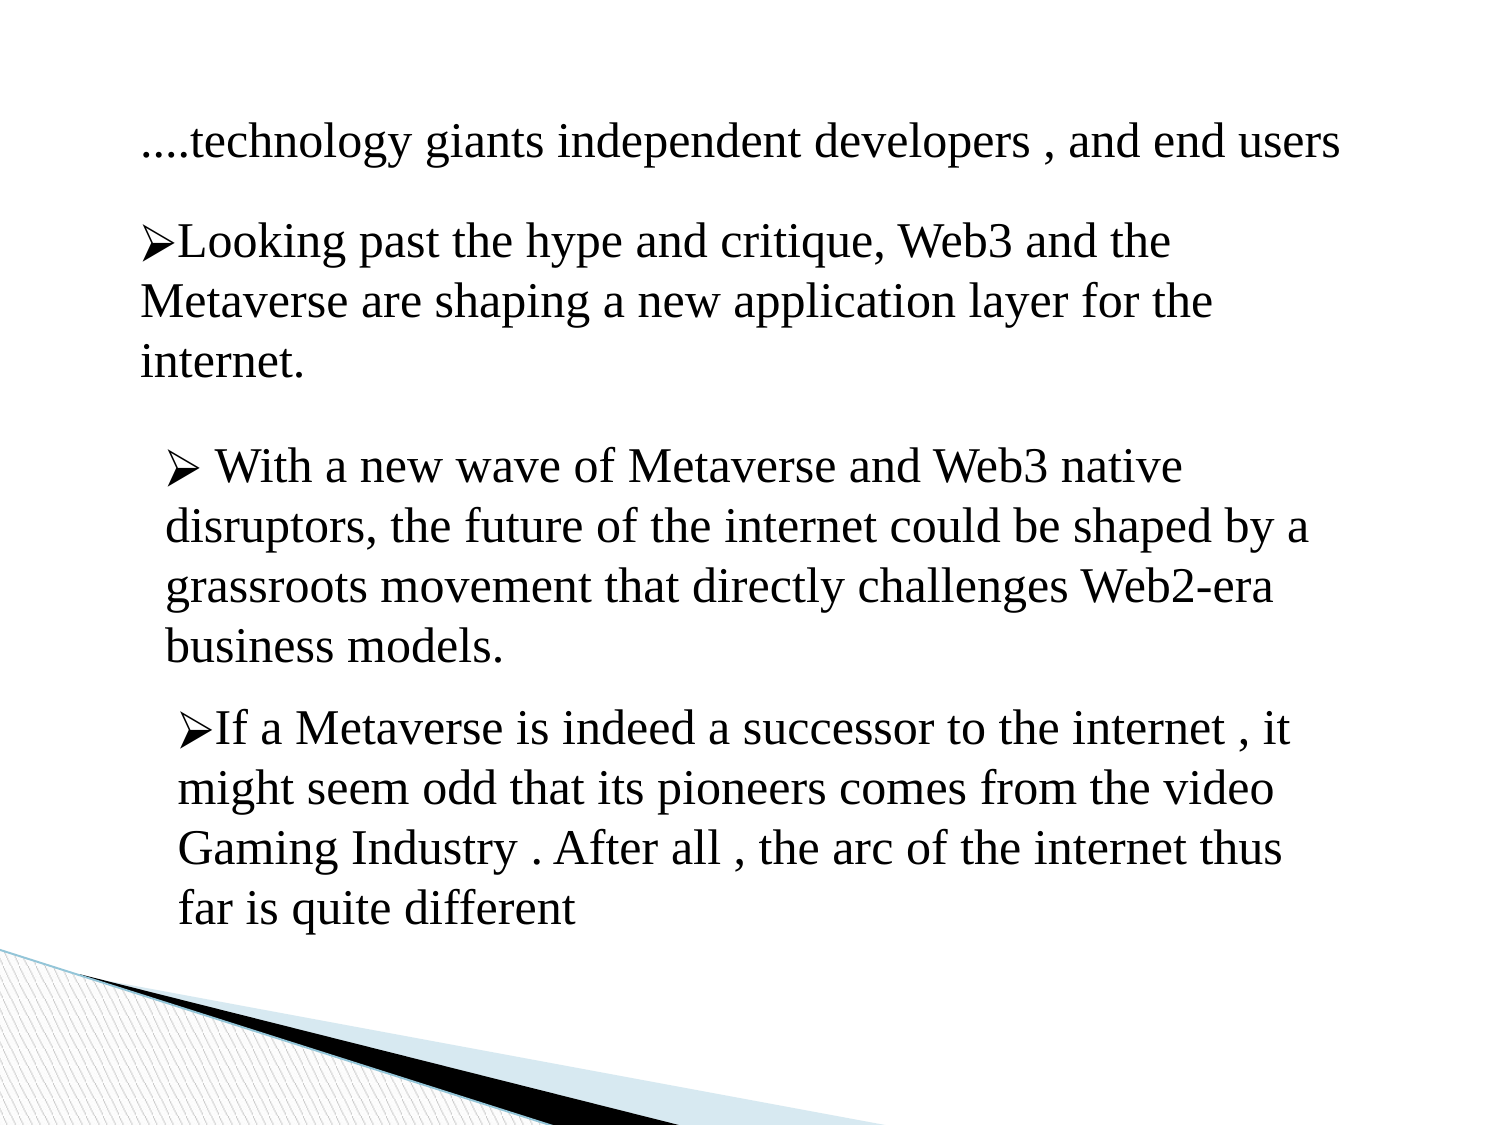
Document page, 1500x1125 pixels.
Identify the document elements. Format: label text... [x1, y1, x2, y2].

text_box With a new wave of Metaverse and Web3 native disruptors, the future of the internet could be shaped by a grassroots movement that directly challenges Web2-era business models. [149, 424, 1363, 680]
text_box Looking past the hype and critique, Web3 and the Metaverse are shaping a new application layer for the internet. [124, 199, 1388, 455]
text_box If a Metaverse is indeed a successor to the internet , it might seem odd that its pioneers comes from the video Gaming Industry . After all , the arc of the internet thus far is quite different [162, 687, 1363, 943]
text_box ....technology giants independent developers , and end users [125, 99, 1425, 175]
